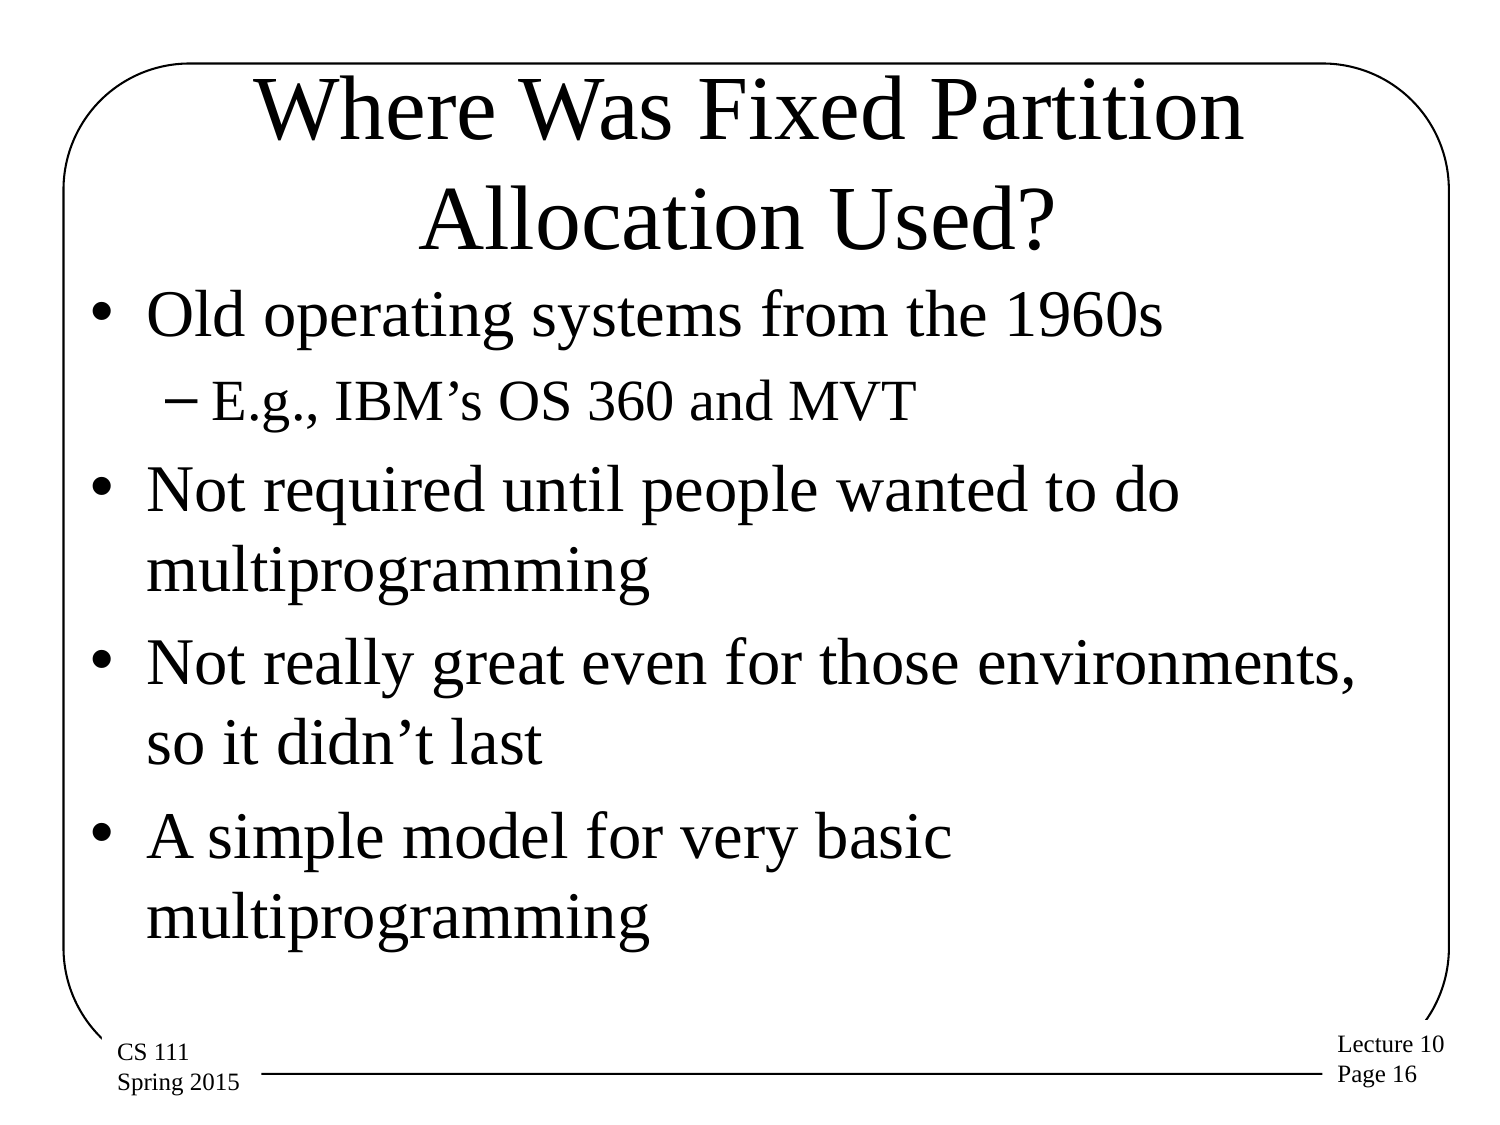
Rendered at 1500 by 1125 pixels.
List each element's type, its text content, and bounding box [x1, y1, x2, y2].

list Old operating systems from the 1960s E.g., IBM’s OS 360 and MVT Not required until people wanted to do multiprogramming Not really great even for those environments, so it didn’t last A simple model for very basic multiprogramming [74, 262, 1426, 1006]
title Where Was Fixed Partition Allocation Used? [74, 64, 1426, 253]
